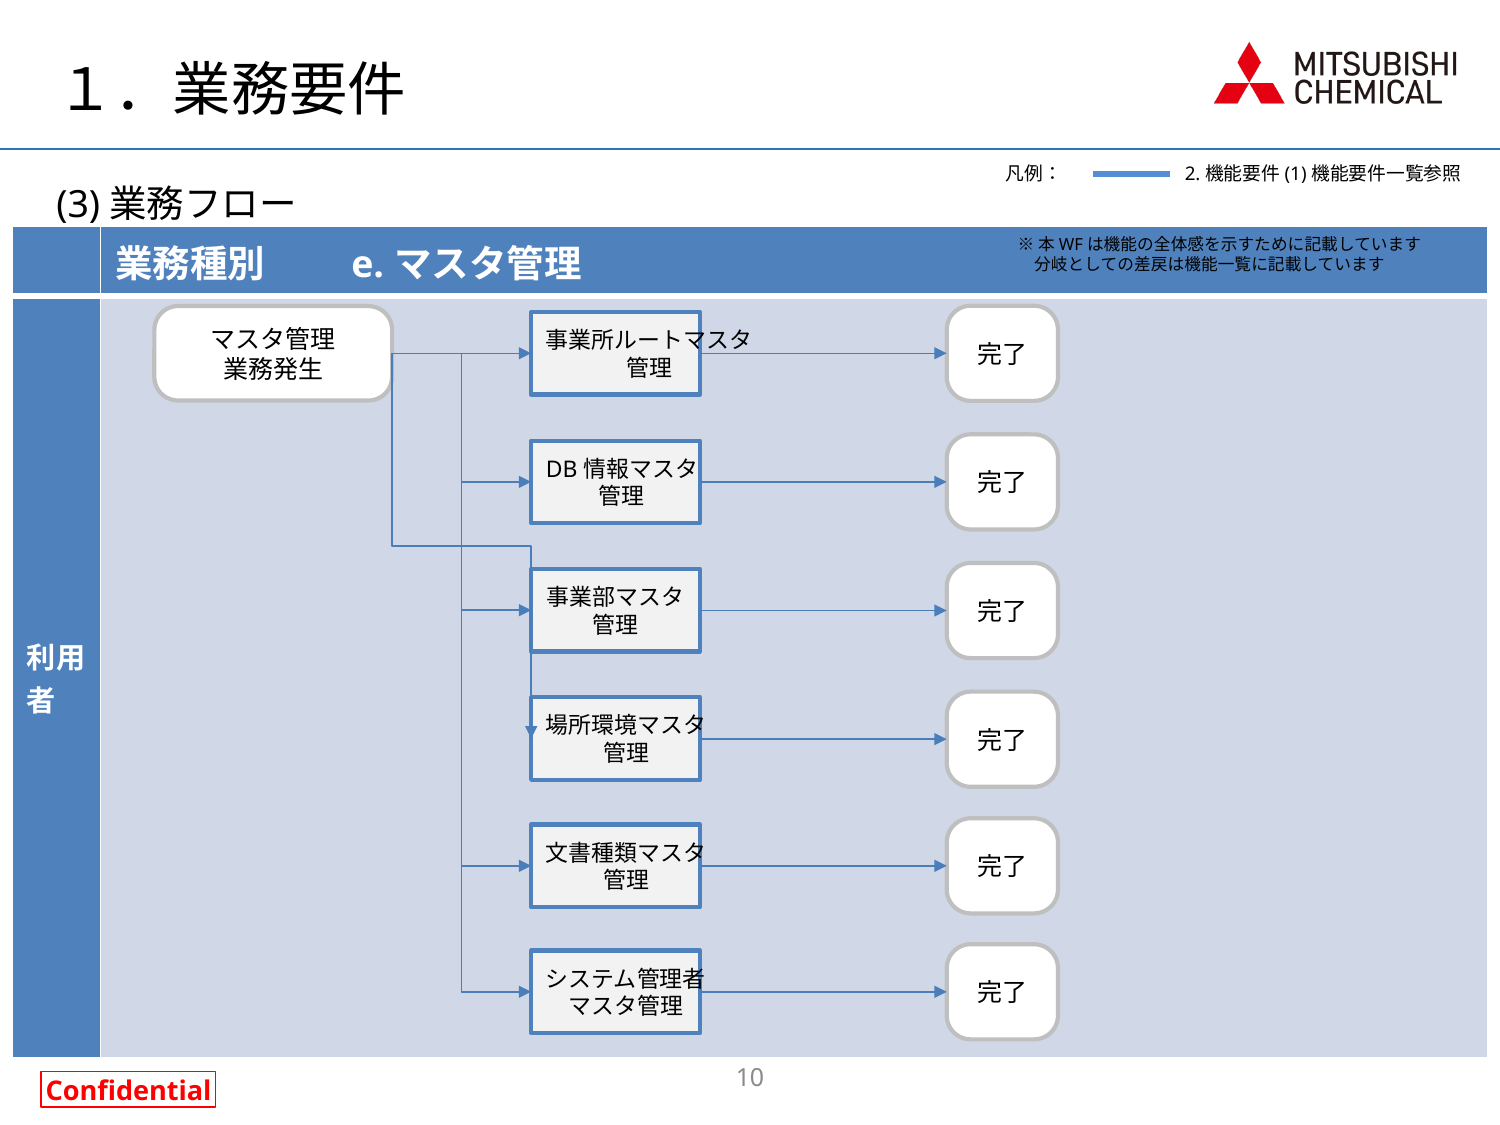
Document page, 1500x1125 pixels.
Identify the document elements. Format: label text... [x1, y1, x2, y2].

table_cell [101, 299, 1487, 1057]
text_box 2.機能要件(1)機能要件一覧参照 [1170, 154, 1489, 192]
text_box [391, 352, 532, 992]
text_box DB情報マスタ 管理 [537, 439, 702, 525]
text_box 文書種類マスタ 管理 [535, 822, 702, 909]
text_box 事業部マスタ 管理 [536, 567, 702, 654]
text_box 凡例： [991, 154, 1093, 172]
text_box 事業所ルートマスタ 管理 [529, 310, 702, 397]
picture [1178, 13, 1495, 139]
text_box (3)業務フロー [41, 172, 1459, 233]
table_cell 利用者 [13, 299, 100, 1057]
text_box 完了 [944, 303, 1061, 403]
text_box 場所環境マスタ 管理 [536, 695, 702, 782]
slide_number 10 [575, 1059, 925, 1103]
title １．業務要件 [41, 43, 1302, 130]
text_box 完了 [944, 816, 1061, 916]
table_header 業務種別 e.マスタ管理 [101, 233, 1487, 293]
text_box マスタ管理 業務発生 [152, 303, 395, 403]
text_box 完了 [944, 942, 1061, 1042]
text_box 完了 [944, 689, 1061, 789]
text_box ※本WFは機能の全体感を示すために記載しています 分岐としての差戻は機能一覧に記載しています [1002, 226, 1500, 282]
table_header [13, 227, 100, 293]
text_box 完了 [944, 432, 1061, 532]
text_box 完了 [944, 560, 1061, 661]
text_box システム管理者 マスタ管理 [529, 948, 702, 1035]
